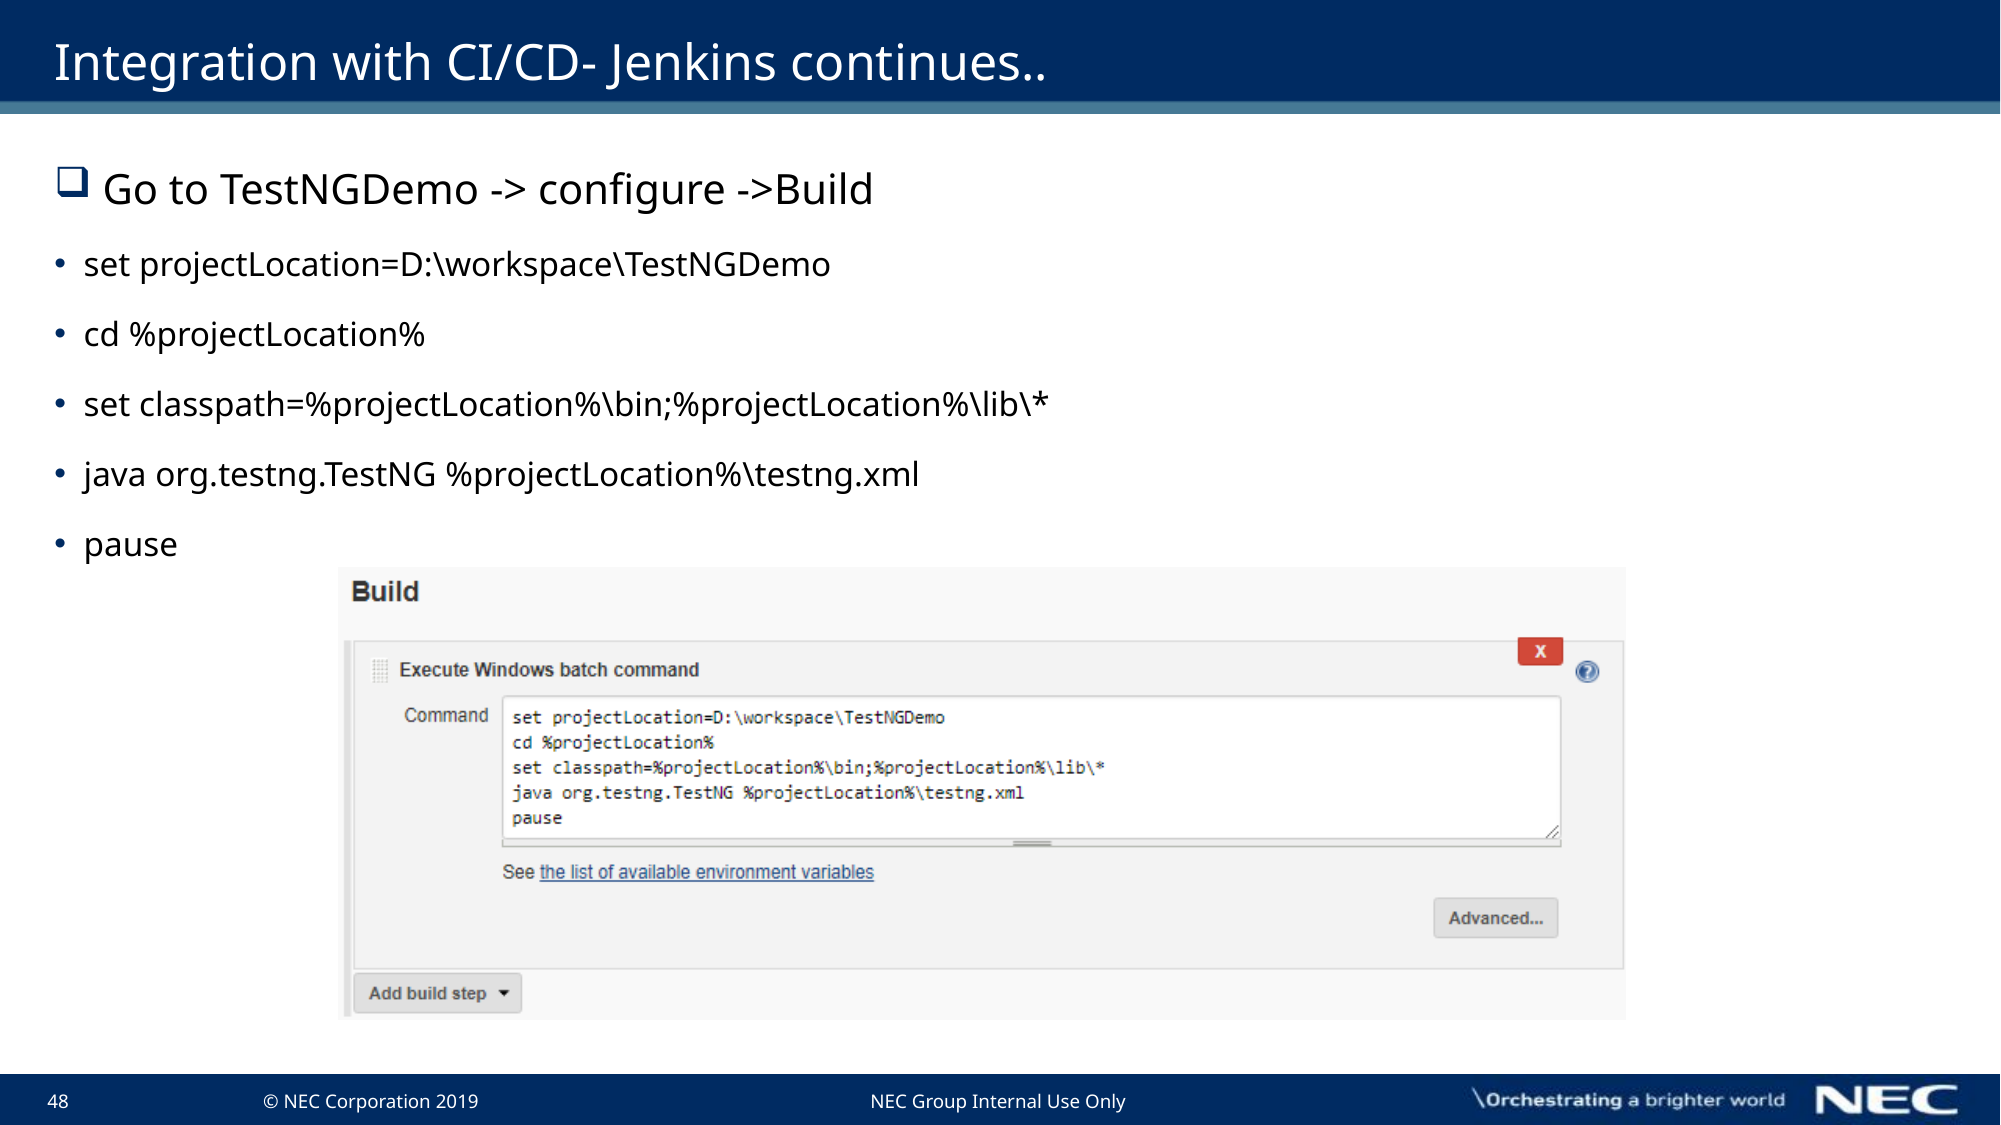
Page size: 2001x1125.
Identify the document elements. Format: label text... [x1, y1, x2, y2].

list Go to TestNGDemo -> configure ->Build set projectLocation=D:\workspace\TestNGDemo cd %projectLocation% set classpath=%projectLocation%\bin;%projectLocation%\lib\* java org.testng.TestNG %projectLocation%\testng.xml pause [39, 129, 1961, 1052]
title Integration with CI/CD- Jenkins continues.. [39, 18, 1961, 96]
picture [0, 0, 2001, 114]
picture [338, 567, 1627, 1020]
picture [0, 1074, 2000, 1125]
